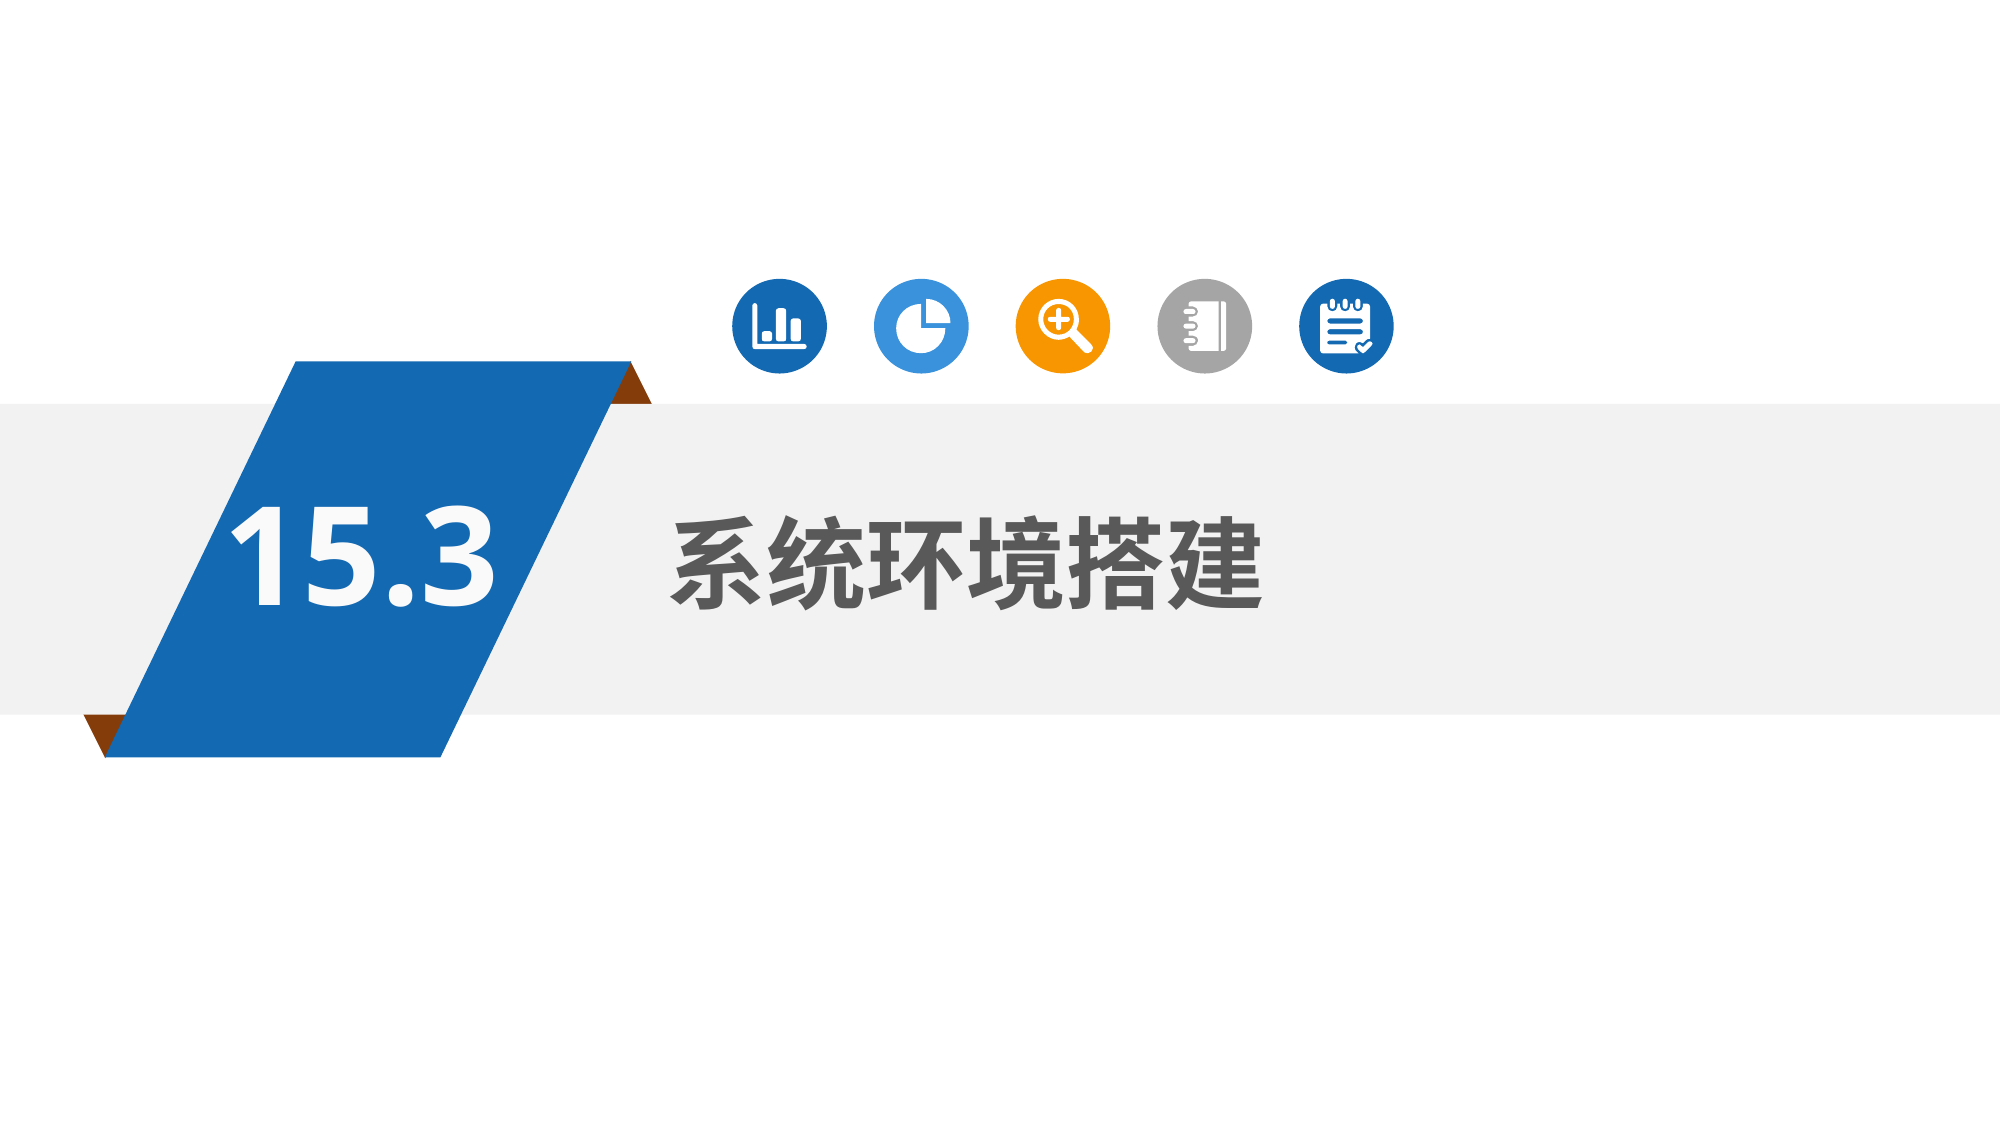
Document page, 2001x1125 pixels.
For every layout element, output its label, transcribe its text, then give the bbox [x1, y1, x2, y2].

text_box 系统环境搭建 [651, 494, 1867, 630]
text_box 15.3 [208, 460, 559, 641]
